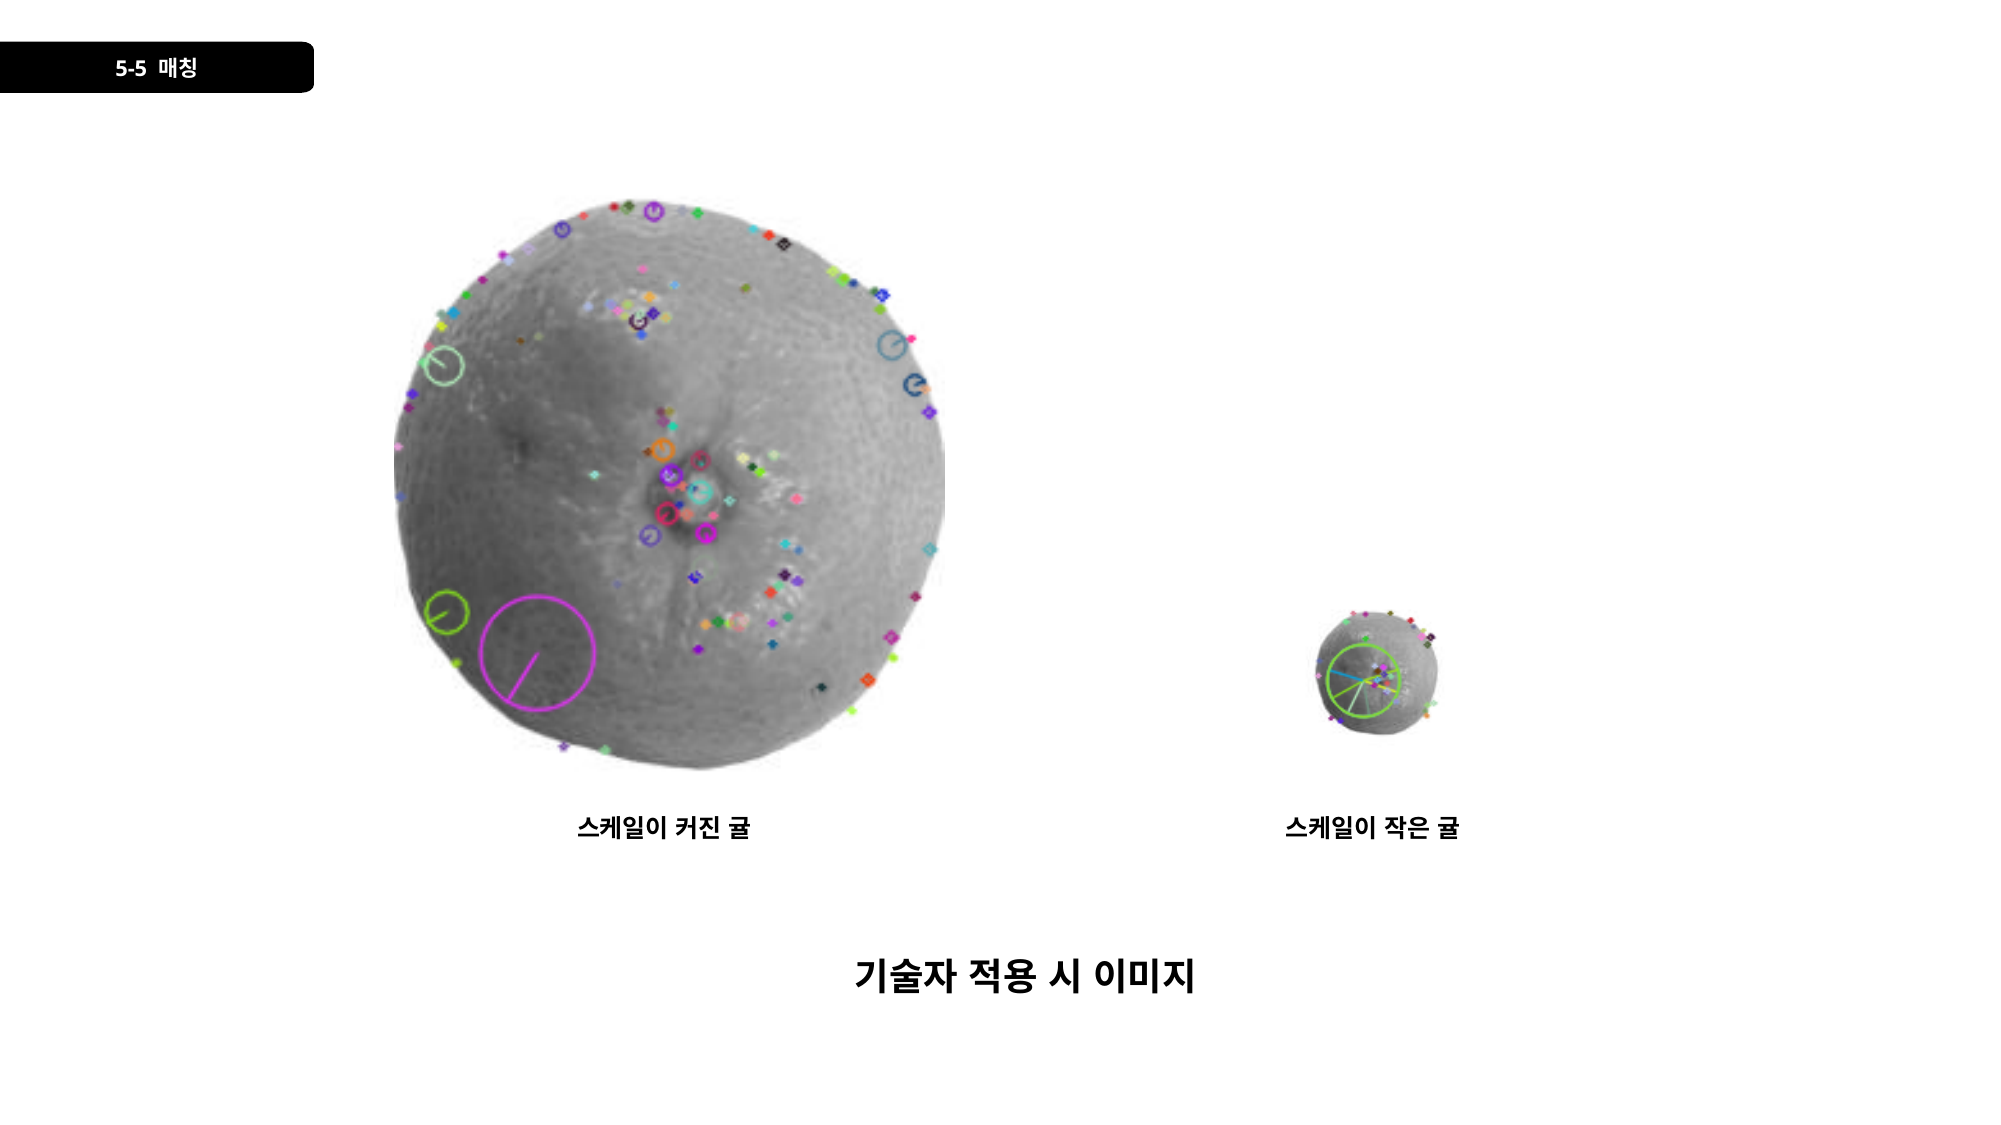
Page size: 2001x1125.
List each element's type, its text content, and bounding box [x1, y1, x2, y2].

picture [1244, 466, 1516, 803]
text_box 5-5 매칭 [0, 40, 316, 94]
text_box 기술자 적용 시 이미지 [840, 945, 1324, 1006]
text_box 스케일이 작은 귤 [1271, 805, 1560, 850]
picture [394, 177, 945, 803]
text_box 스케일이 커진 귤 [562, 805, 1004, 850]
